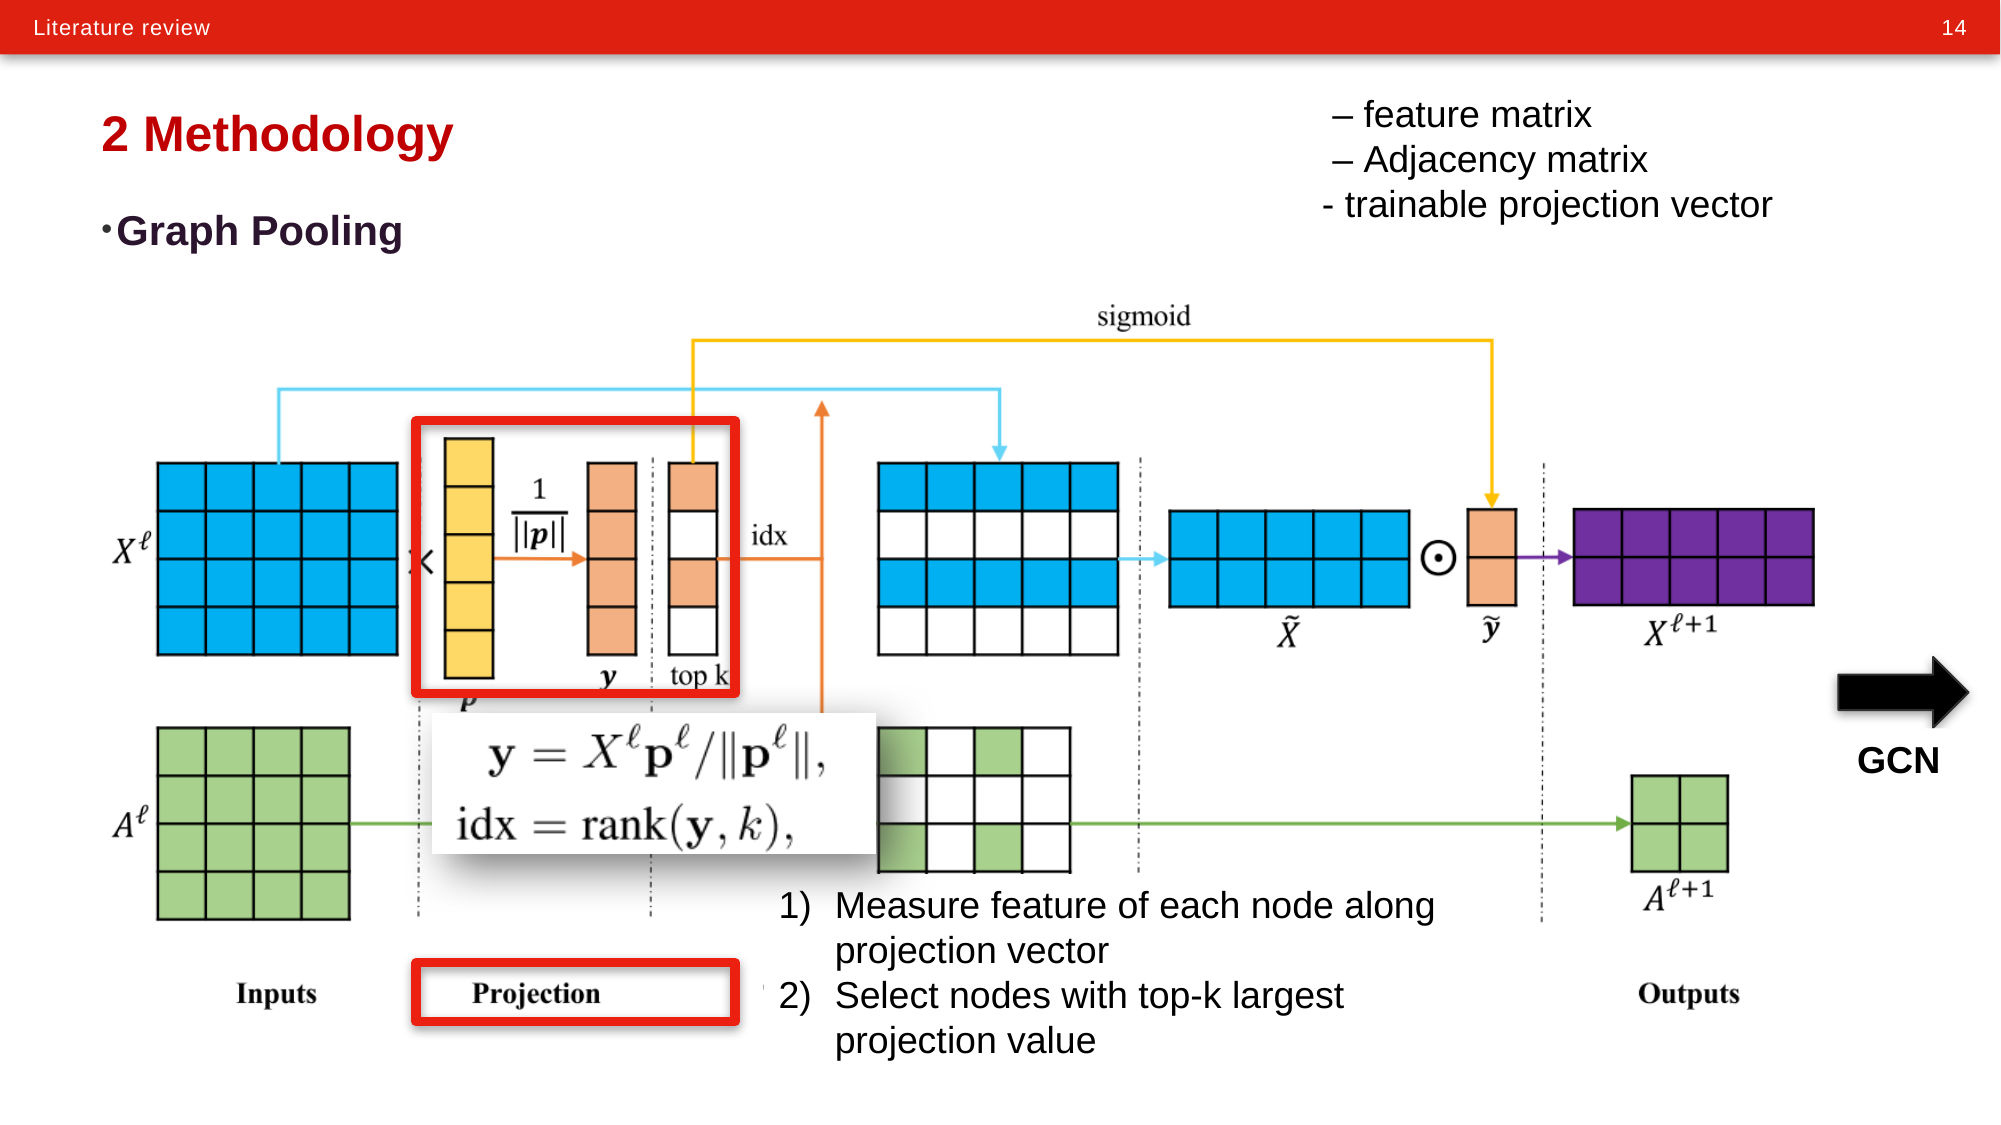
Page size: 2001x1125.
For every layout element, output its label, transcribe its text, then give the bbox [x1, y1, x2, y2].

title 2 Methodology [86, 83, 1914, 180]
picture [85, 277, 1839, 1043]
text_box GCN [1849, 728, 2000, 789]
text_box [1849, 655, 1970, 728]
list Graph Pooling [86, 196, 2000, 728]
text_box Measure feature of each node along projection vector Select nodes with top-k largest projection value [763, 1057, 1461, 1069]
list Graph Pooling [86, 789, 2000, 1071]
